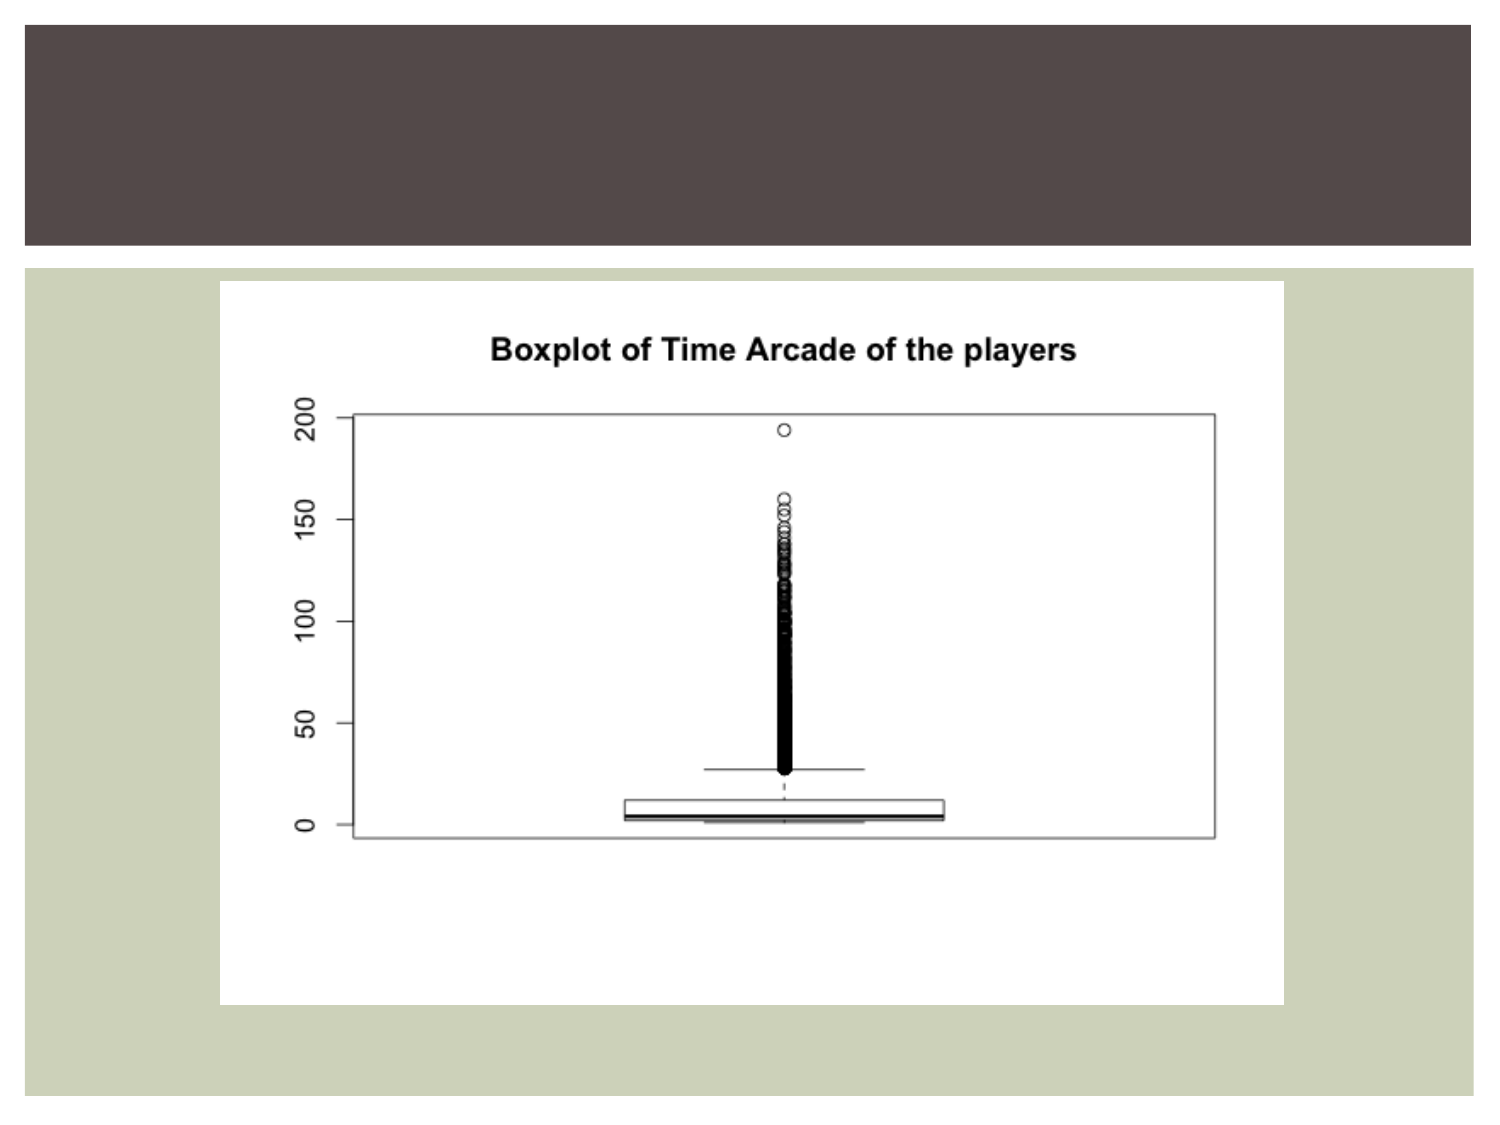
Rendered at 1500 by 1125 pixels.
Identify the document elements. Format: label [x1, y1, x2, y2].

list [62, 281, 1442, 1006]
